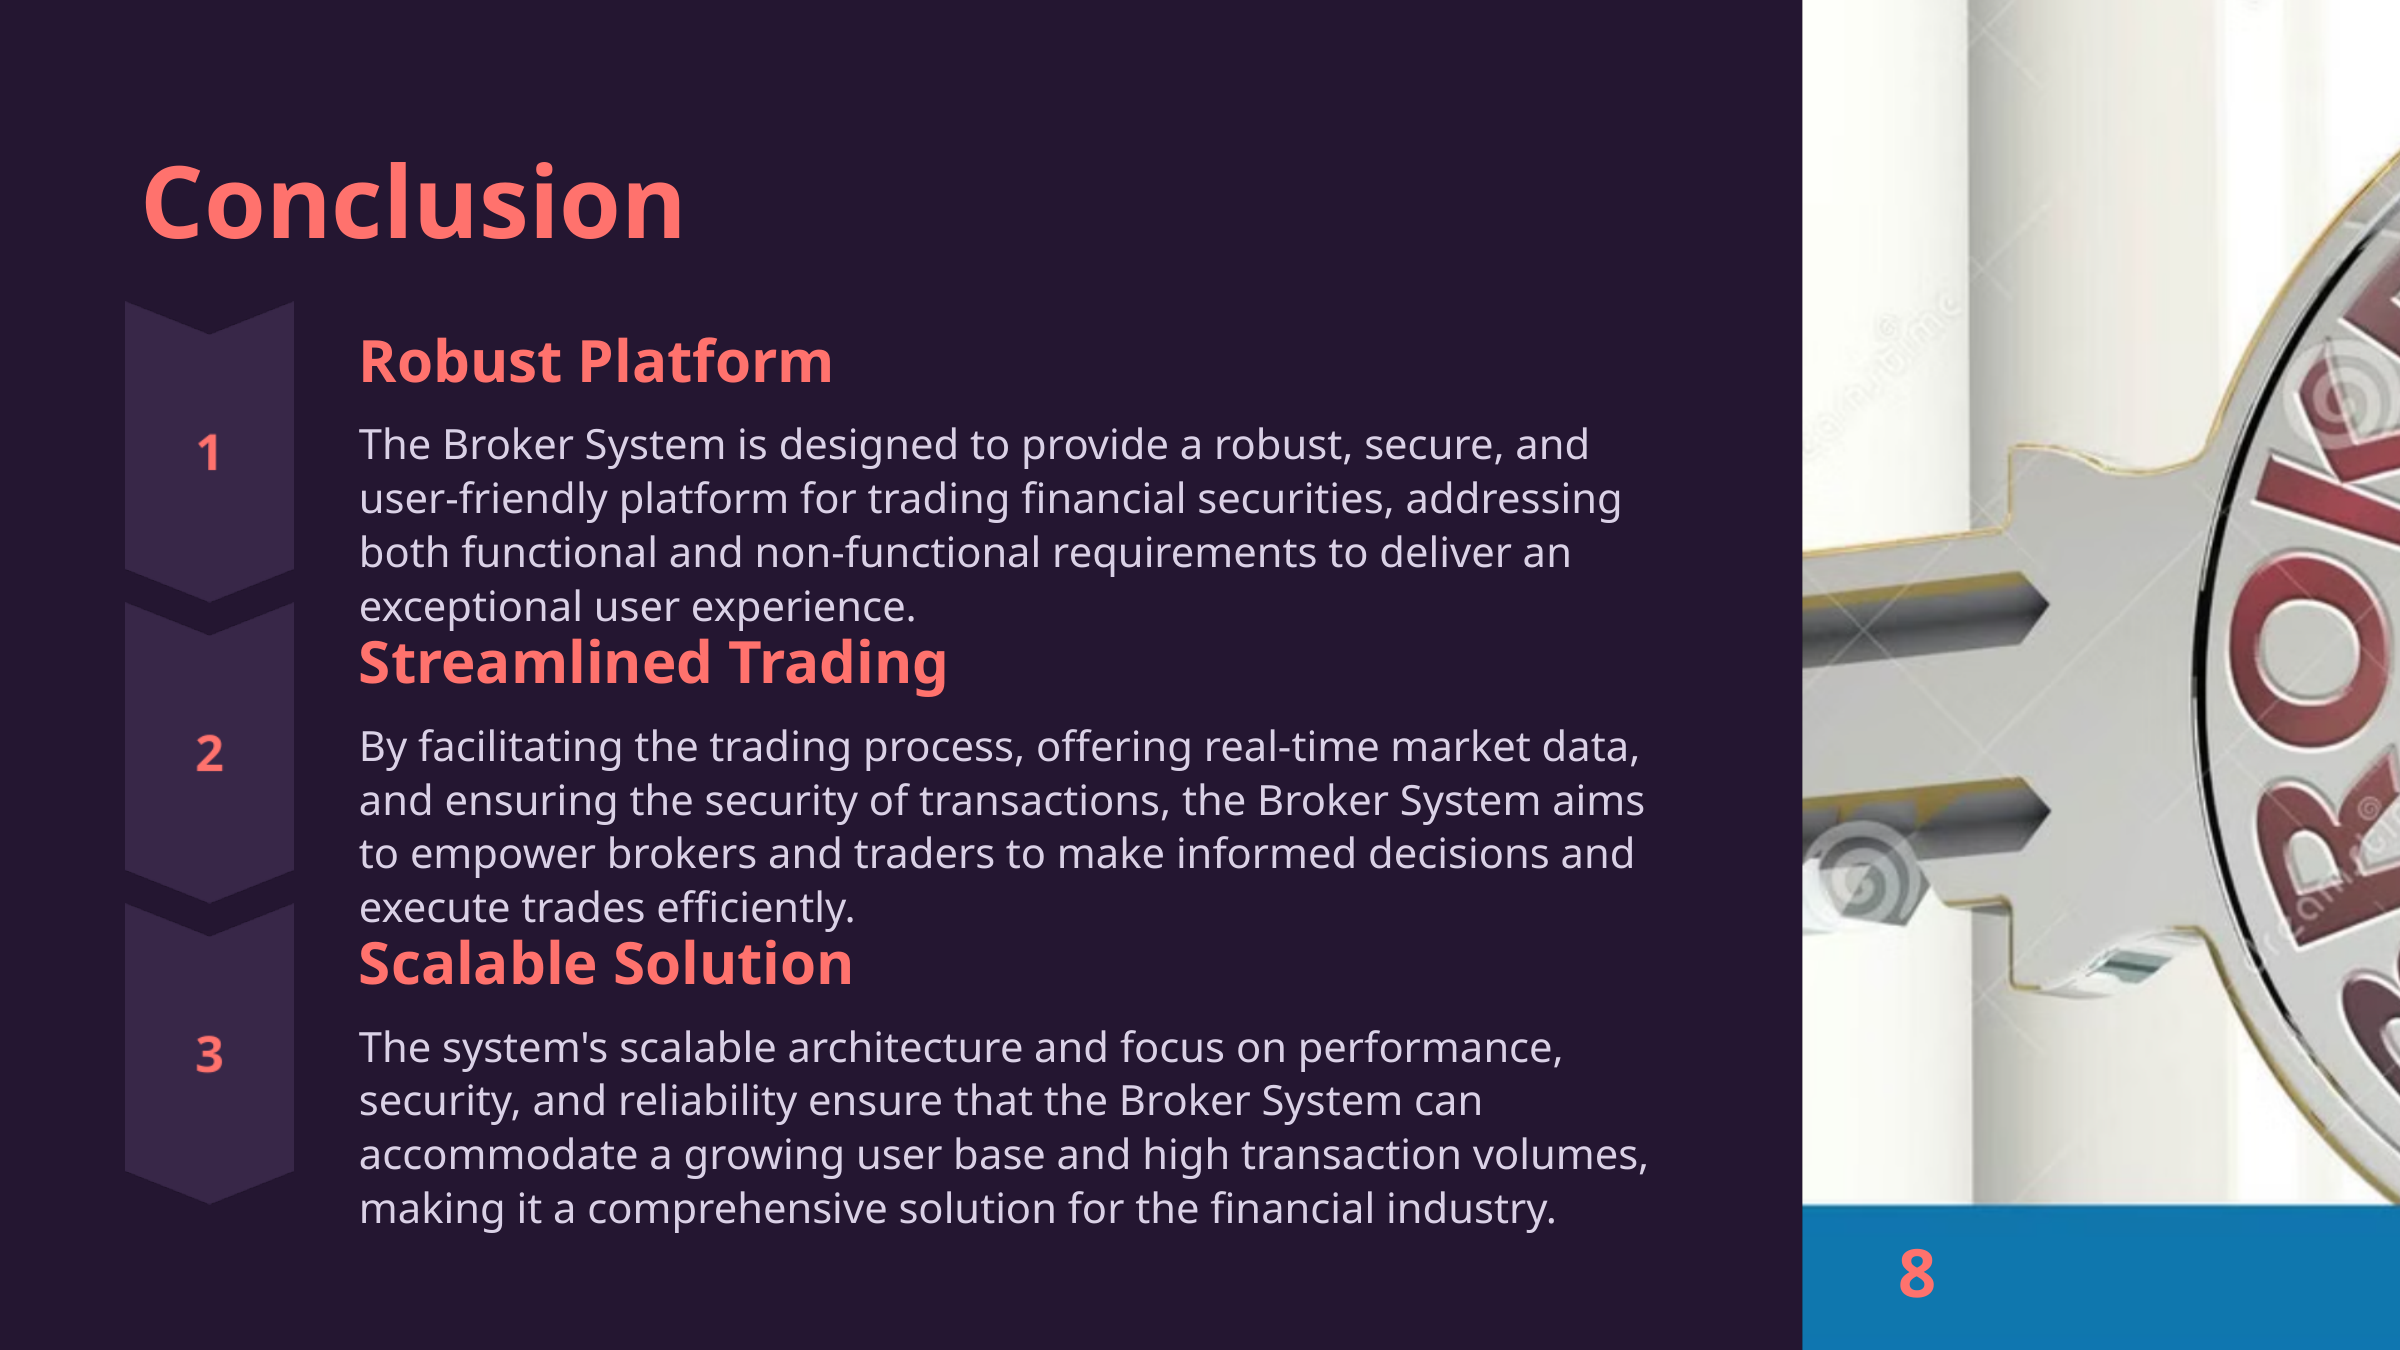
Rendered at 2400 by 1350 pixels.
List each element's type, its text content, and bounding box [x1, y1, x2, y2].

text_box By facilitating the trading process, offering real-time market data, and ensuring the security of transactions, the Broker System aims to empower brokers and traders to make informed decisions and execute trades efficiently. [344, 708, 1674, 870]
text_box Conclusion [125, 145, 966, 251]
text_box Scalable Solution [344, 936, 764, 990]
text_box The system's scalable architecture and focus on performance, security, and reliability ensure that the Broker System can accommodate a growing user base and high transaction volumes, making it a comprehensive solution for the financial industry. [344, 1009, 1674, 1171]
text_box The Broker System is designed to provide a robust, secure, and user-friendly platform for trading financial securities, addressing both functional and non-functional requirements to deliver an exceptional user experience. [344, 407, 1674, 569]
text_box [0, 0, 1801, 1350]
text_box Streamlined Trading [344, 635, 764, 689]
picture [1801, 0, 2400, 1350]
picture [125, 301, 294, 1205]
text_box Robust Platform [344, 334, 764, 388]
